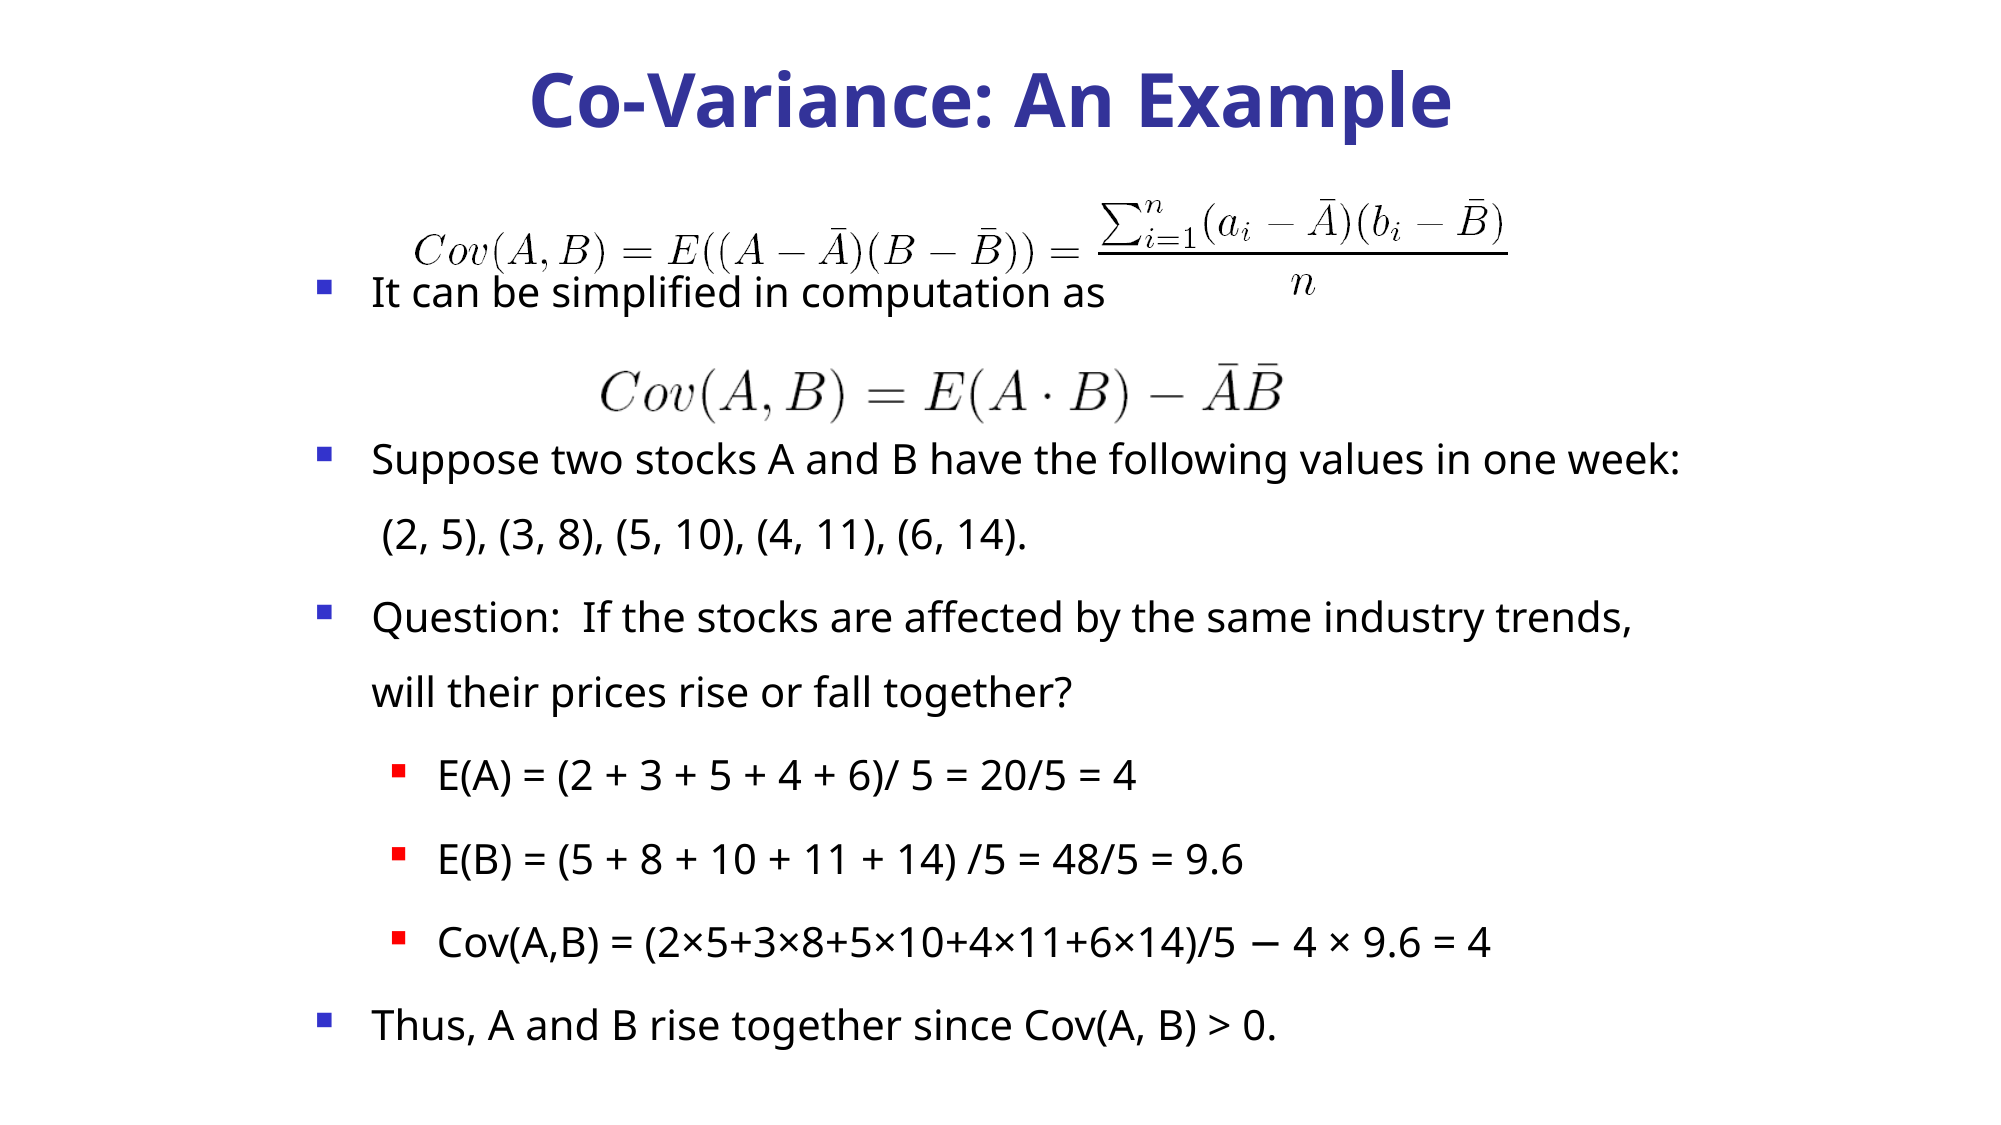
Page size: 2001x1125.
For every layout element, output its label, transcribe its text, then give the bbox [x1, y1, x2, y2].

picture [587, 349, 1288, 426]
title Co-Variance: An Example [33, 50, 1950, 150]
list It can be simplified in computation as Suppose two stocks A and B have the following values in one week: (2, 5), (3, 8), (5, 10), (4, 11), (6, 14). Question: If the stocks are affected by the same industry trends, will their prices rise or fall together? E(A) = (2 + 3 + 5 + 4 + 6)/ 5 = 20/5 = 4 E(B) = (5 + 8 + 10 + 11 + 14) /5 = 48/5 = 9.6 Cov(A,B) = (2×5+3×8+5×10+4×11+6×14)/5 − 4 × 9.6 = 4 Thus, A and B rise together since Cov(A, B) > 0. [300, 174, 1700, 1075]
picture [412, 194, 1513, 301]
